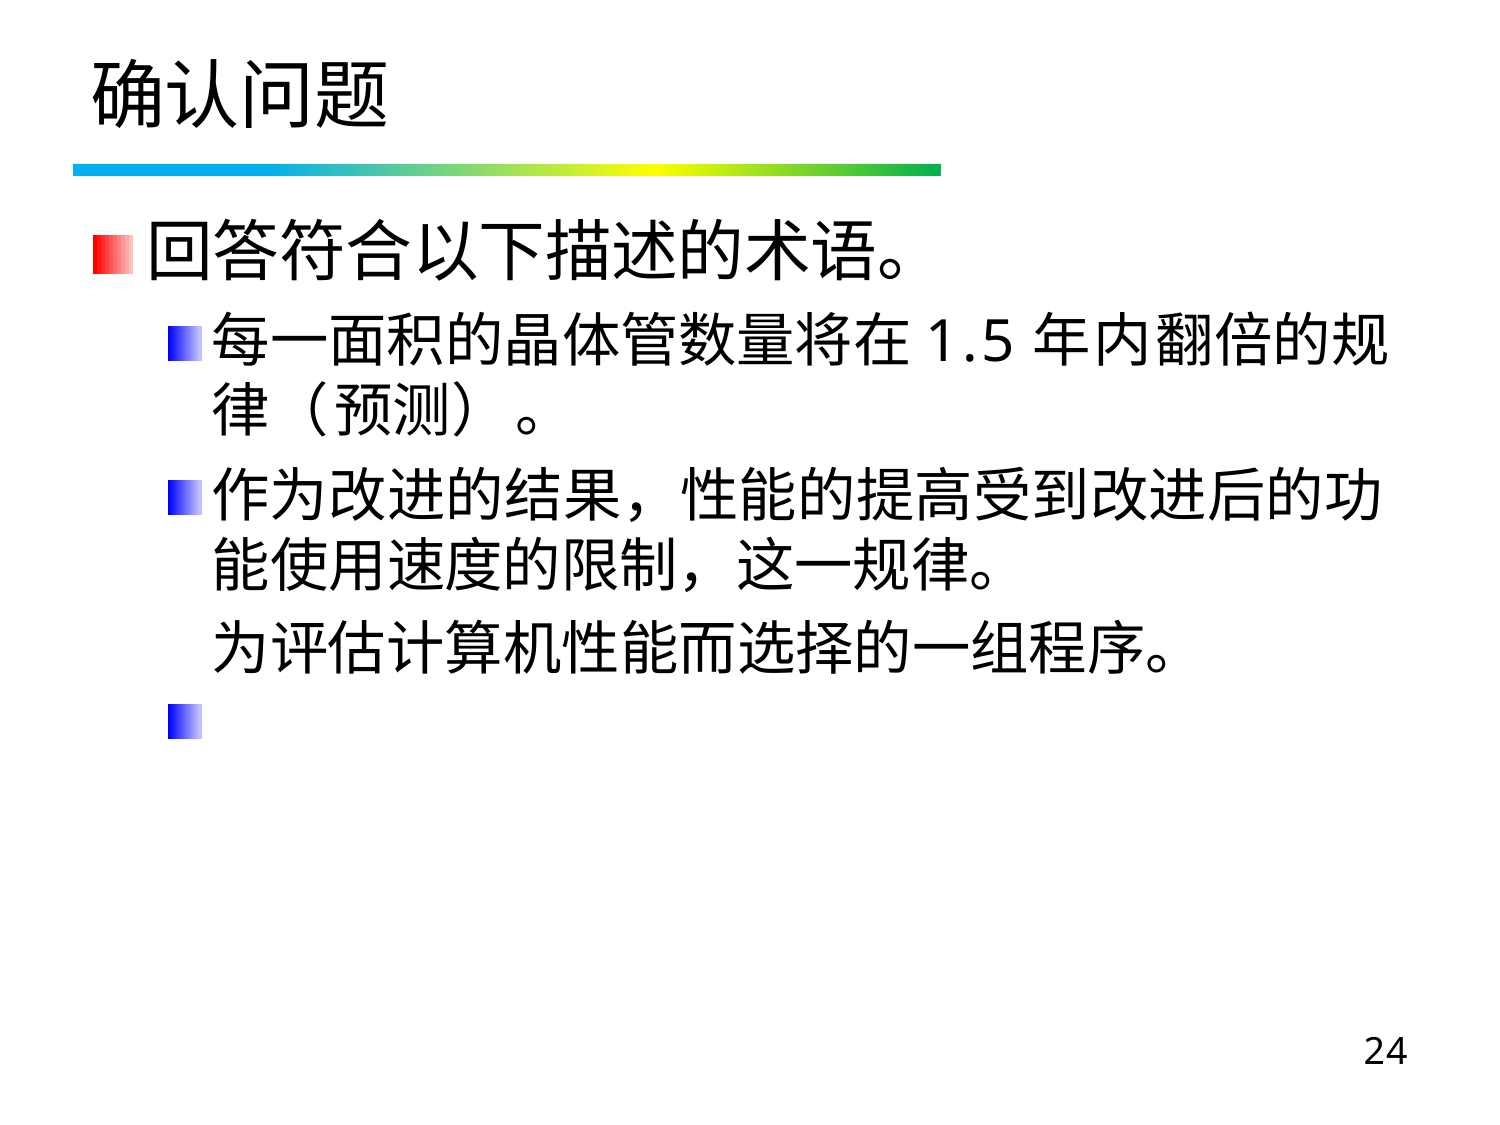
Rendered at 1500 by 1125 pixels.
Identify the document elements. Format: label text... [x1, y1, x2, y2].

slide_number 24 [1357, 1022, 1417, 1125]
picture [168, 326, 202, 362]
picture [168, 480, 202, 516]
text_box 回答符合以下描述的术语。 每一面积的晶体管数量将在1.5年内翻倍的规律（预测）。 作为改进的结果，性能的提高受到改进后的功能使用速度的限制，这一规律。 为评估计算机性能而选择的一组程序。 [144, 188, 1396, 682]
picture [168, 704, 202, 740]
picture [93, 235, 133, 275]
title 确认问题 [87, 45, 393, 236]
picture [393, 163, 941, 176]
